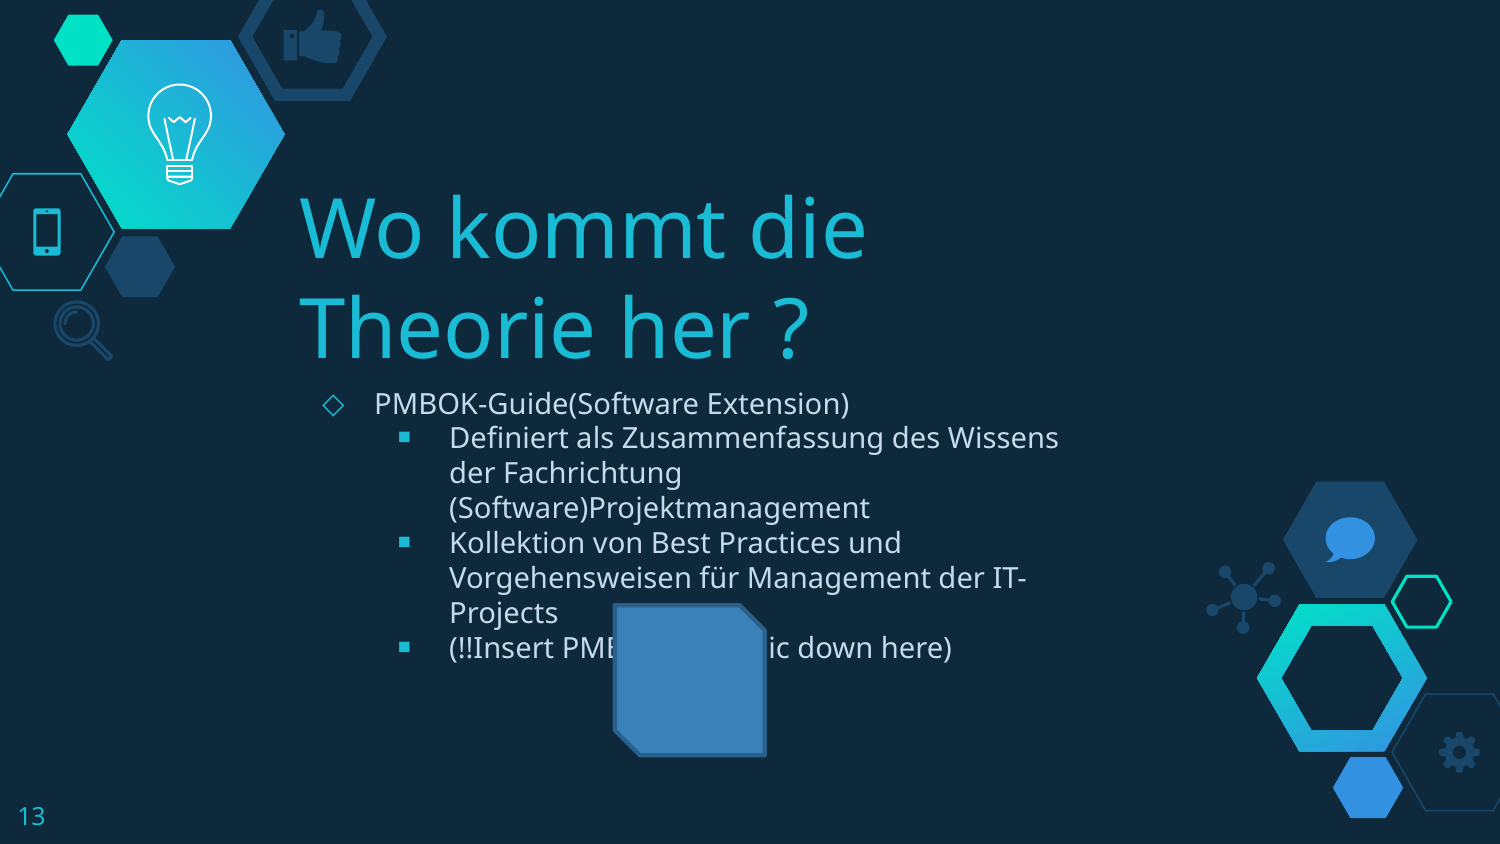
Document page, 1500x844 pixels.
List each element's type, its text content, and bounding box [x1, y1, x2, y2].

list PMBOK-Guide(Software Extension) Definiert als Zusammenfassung des Wissens der Fachrichtung (Software)Projektmanagement Kollektion von Best Practices und Vorgehensweisen für Management der IT-Projects (!!Insert PMBOK Book Pic down here) [284, 369, 1096, 643]
title Wo kommt die Theorie her ? [284, 284, 1096, 369]
text_box [612, 603, 767, 758]
slide_number 13 [2, 785, 93, 844]
